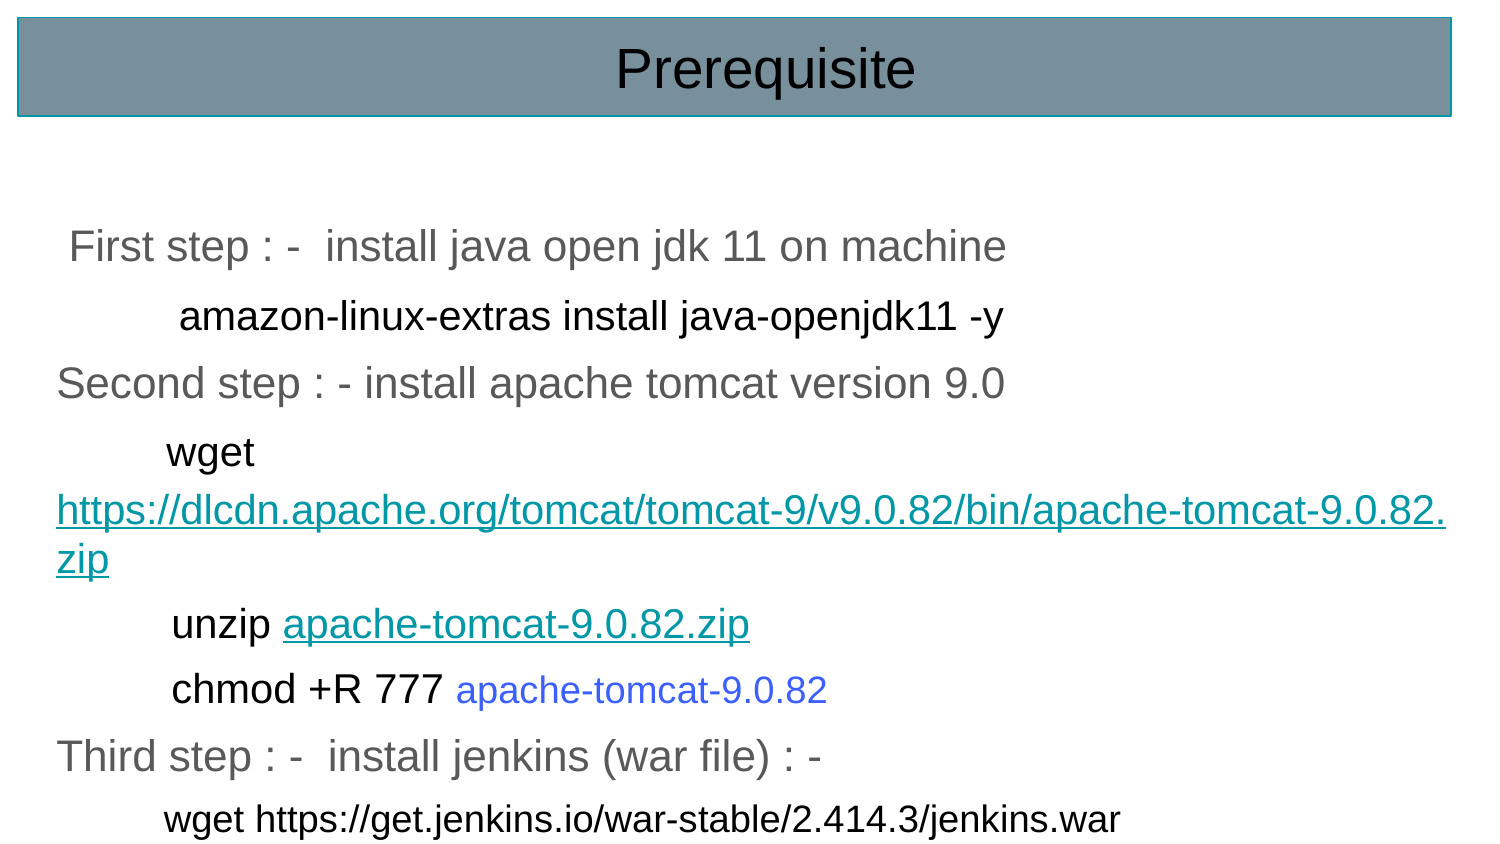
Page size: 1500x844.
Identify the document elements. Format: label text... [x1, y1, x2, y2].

title Prerequisite [17, 17, 1451, 116]
list First step : - install java open jdk 11 on machine amazon-linux-extras install java-openjdk11 -y Second step : - install apache tomcat version 9.0 wget https://dlcdn.apache.org/tomcat/tomcat-9/v9.0.82/bin/apache-tomcat-9.0.82.zip unzip apache-tomcat-9.0.82.zip chmod +R 777 apache-tomcat-9.0.82 Third step : - install jenkins (war file) : - wget https://get.jenkins.io/war-stable/2.414.3/jenkins.war [41, 194, 1475, 819]
